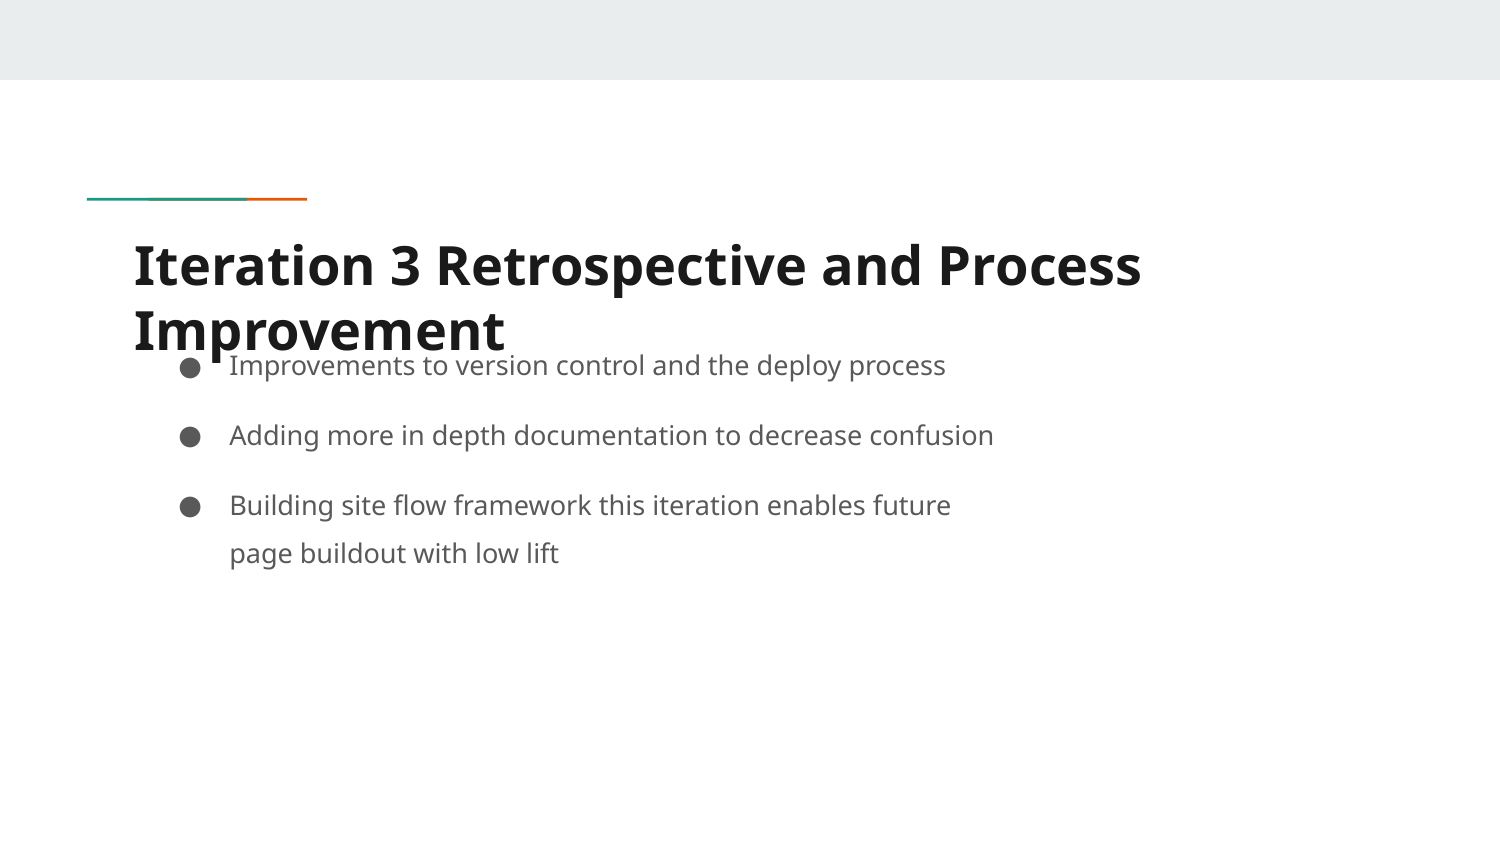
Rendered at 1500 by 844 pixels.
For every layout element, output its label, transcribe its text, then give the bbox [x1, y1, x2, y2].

list Improvements to version control and the deploy process Adding more in depth documentation to decrease confusion Building site flow framework this iteration enables future page buildout with low lift [139, 317, 1016, 777]
title Iteration 3 Retrospective and Process Improvement [119, 216, 1490, 443]
